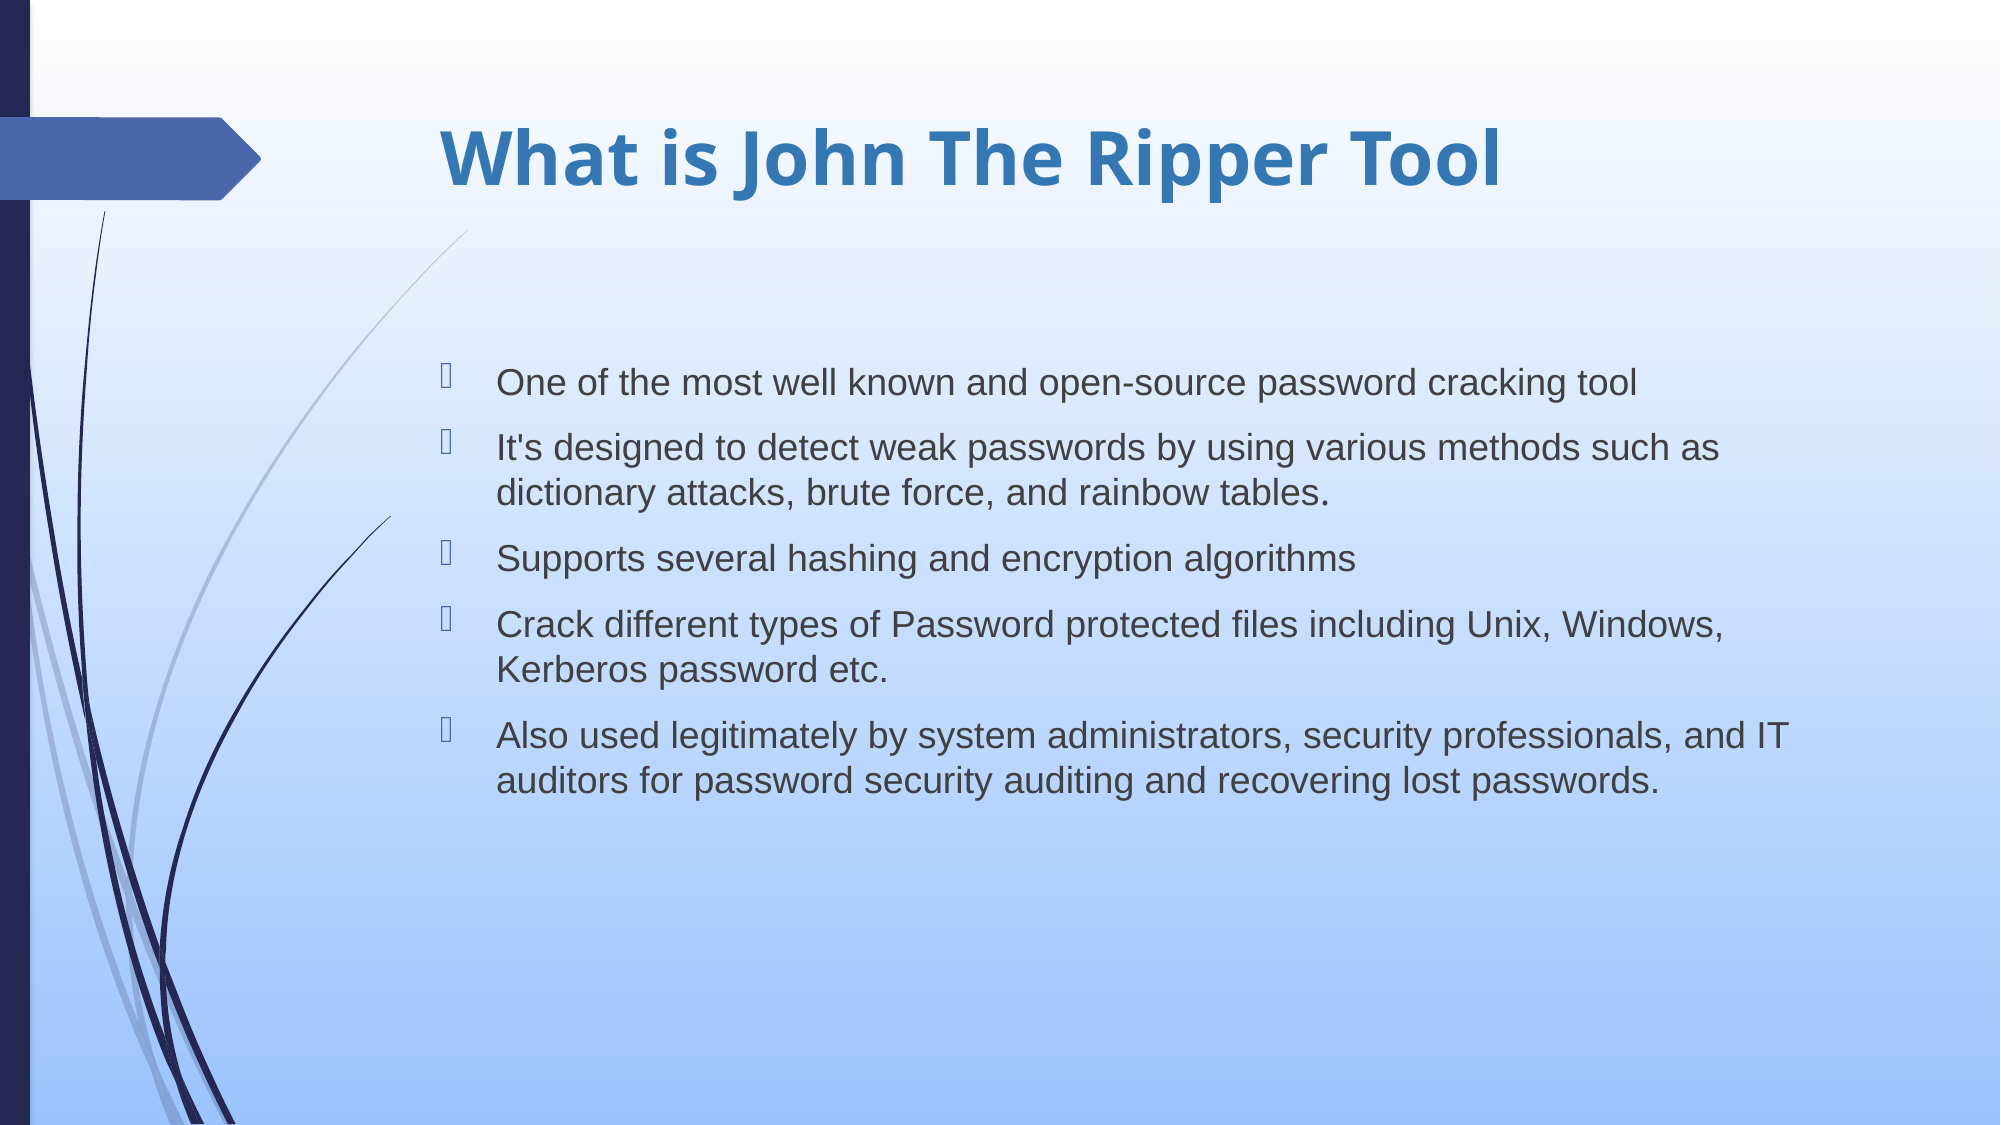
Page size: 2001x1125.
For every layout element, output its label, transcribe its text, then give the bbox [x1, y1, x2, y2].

title What is John The Ripper Tool [425, 102, 1888, 313]
list One of the most well known and open-source password cracking tool It's designed to detect weak passwords by using various methods such as dictionary attacks, brute force, and rainbow tables. Supports several hashing and encryption algorithms Crack different types of Password protected files including Unix, Windows, Kerberos password etc. Also used legitimately by system administrators, security professionals, and IT auditors for password security auditing and recovering lost passwords. [424, 350, 1888, 970]
